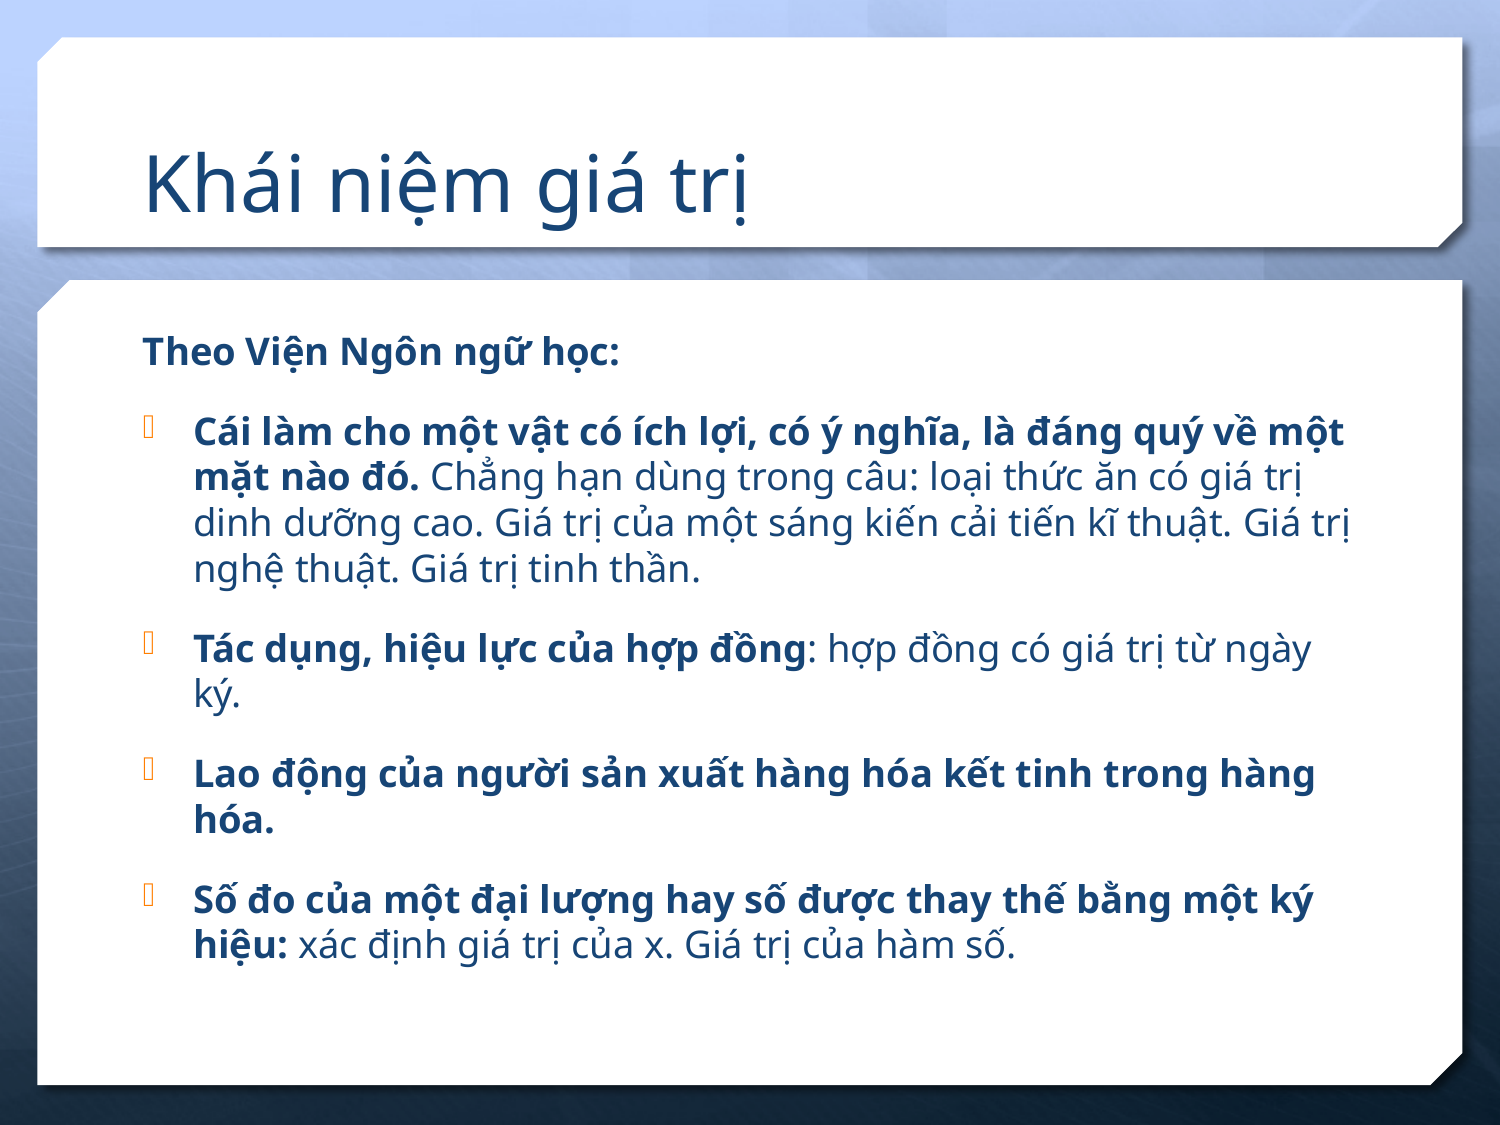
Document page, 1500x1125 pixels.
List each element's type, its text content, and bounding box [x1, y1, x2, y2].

title Khái niệm giá trị [127, 48, 1372, 236]
list Theo Viện Ngôn ngữ học: Cái làm cho một vật có ích lợi, có ý nghĩa, là đáng quý về một mặt nào đó. Chẳng hạn dùng trong câu: loại thức ăn có giá trị dinh dưỡng cao. Giá trị của một sáng kiến cải tiến kĩ thuật. Giá trị nghệ thuật. Giá trị tinh thần. Tác dụng, hiệu lực của hợp đồng: hợp đồng có giá trị từ ngày ký. Lao động của người sản xuất hàng hóa kết tinh trong hàng hóa. Số đo của một đại lượng hay số được thay thế bằng một ký hiệu: xác định giá trị của x. Giá trị của hàm số. [127, 319, 1372, 978]
